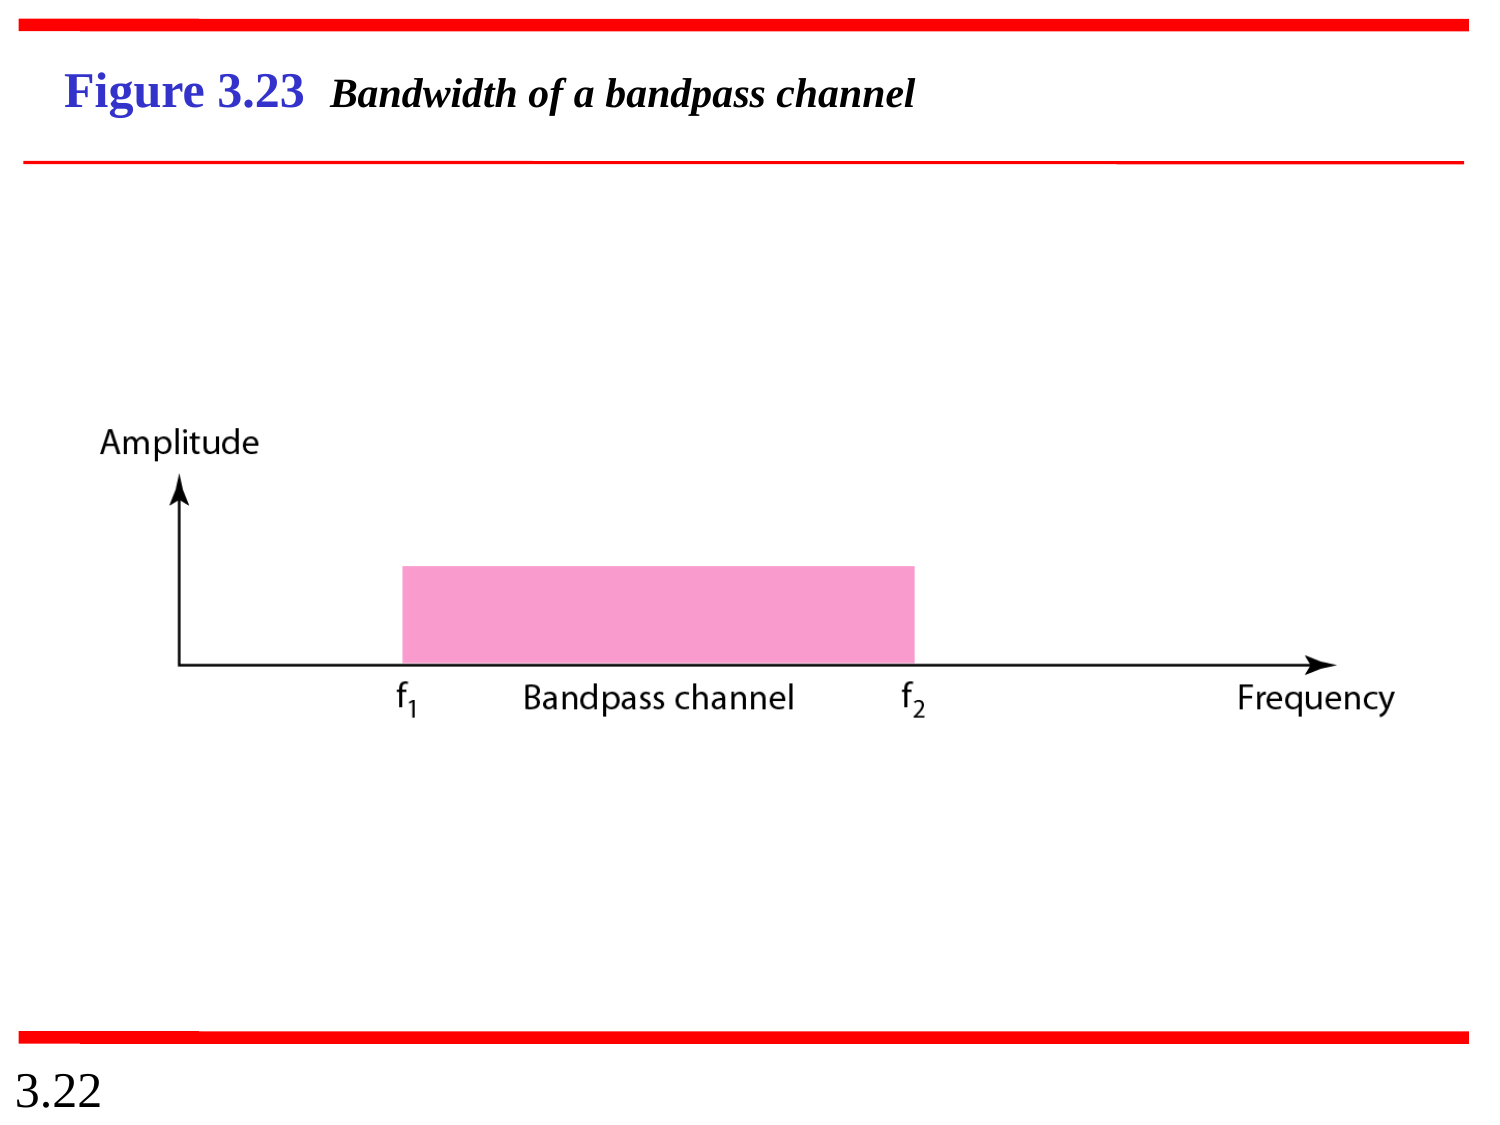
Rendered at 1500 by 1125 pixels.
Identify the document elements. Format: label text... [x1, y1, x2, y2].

picture [99, 424, 1396, 727]
slide_number 3.22 [0, 1050, 313, 1125]
text_box Figure 3.23 Bandwidth of a bandpass channel [49, 49, 931, 126]
